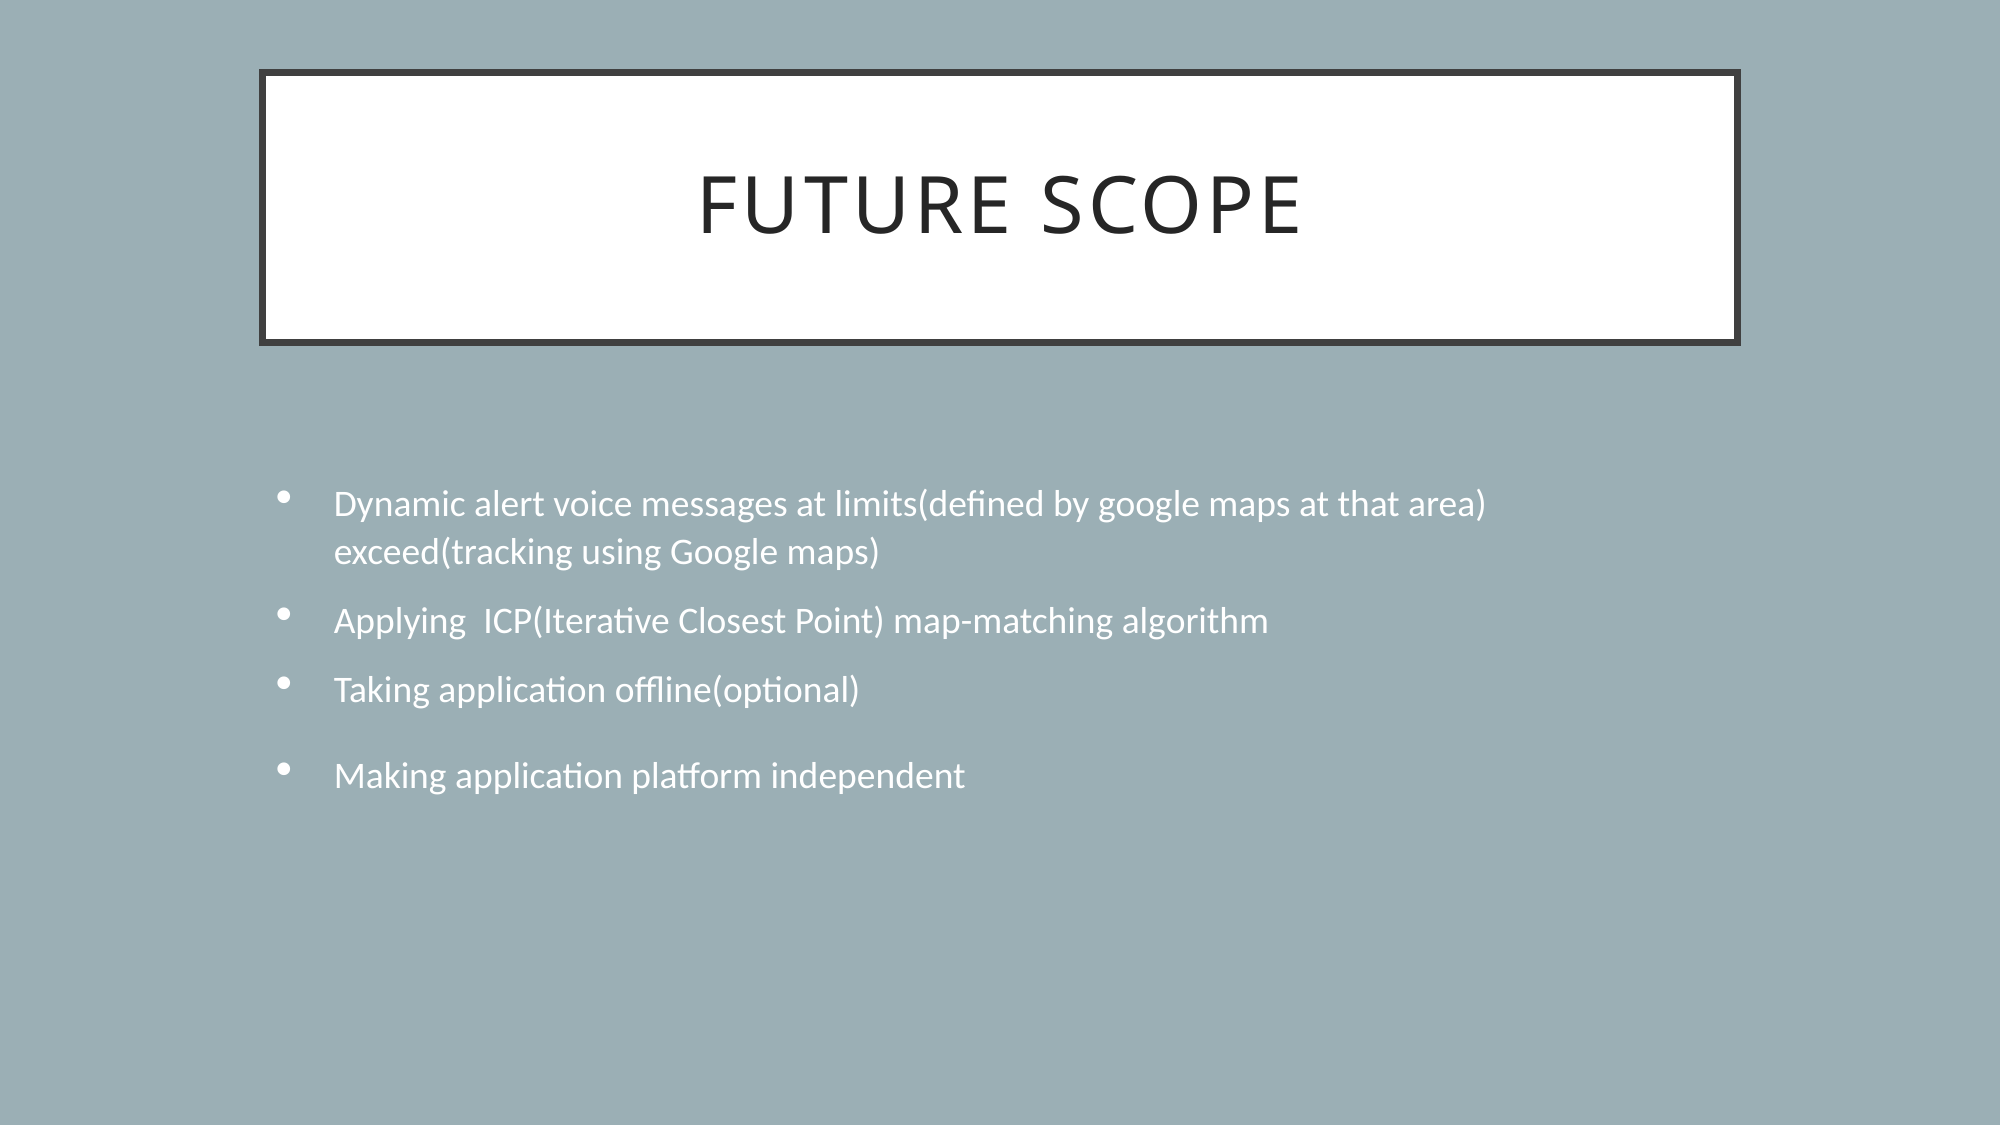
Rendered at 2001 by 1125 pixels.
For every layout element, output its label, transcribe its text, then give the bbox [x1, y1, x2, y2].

subtitle Dynamic alert voice messages at limits(defined by google maps at that area) exceed(tracking using Google maps) Applying ICP(Iterative Closest Point) map-matching algorithm Taking application offline(optional) Making application platform independent [262, 468, 1558, 994]
title FUTURE SCOPE [259, 69, 1741, 346]
